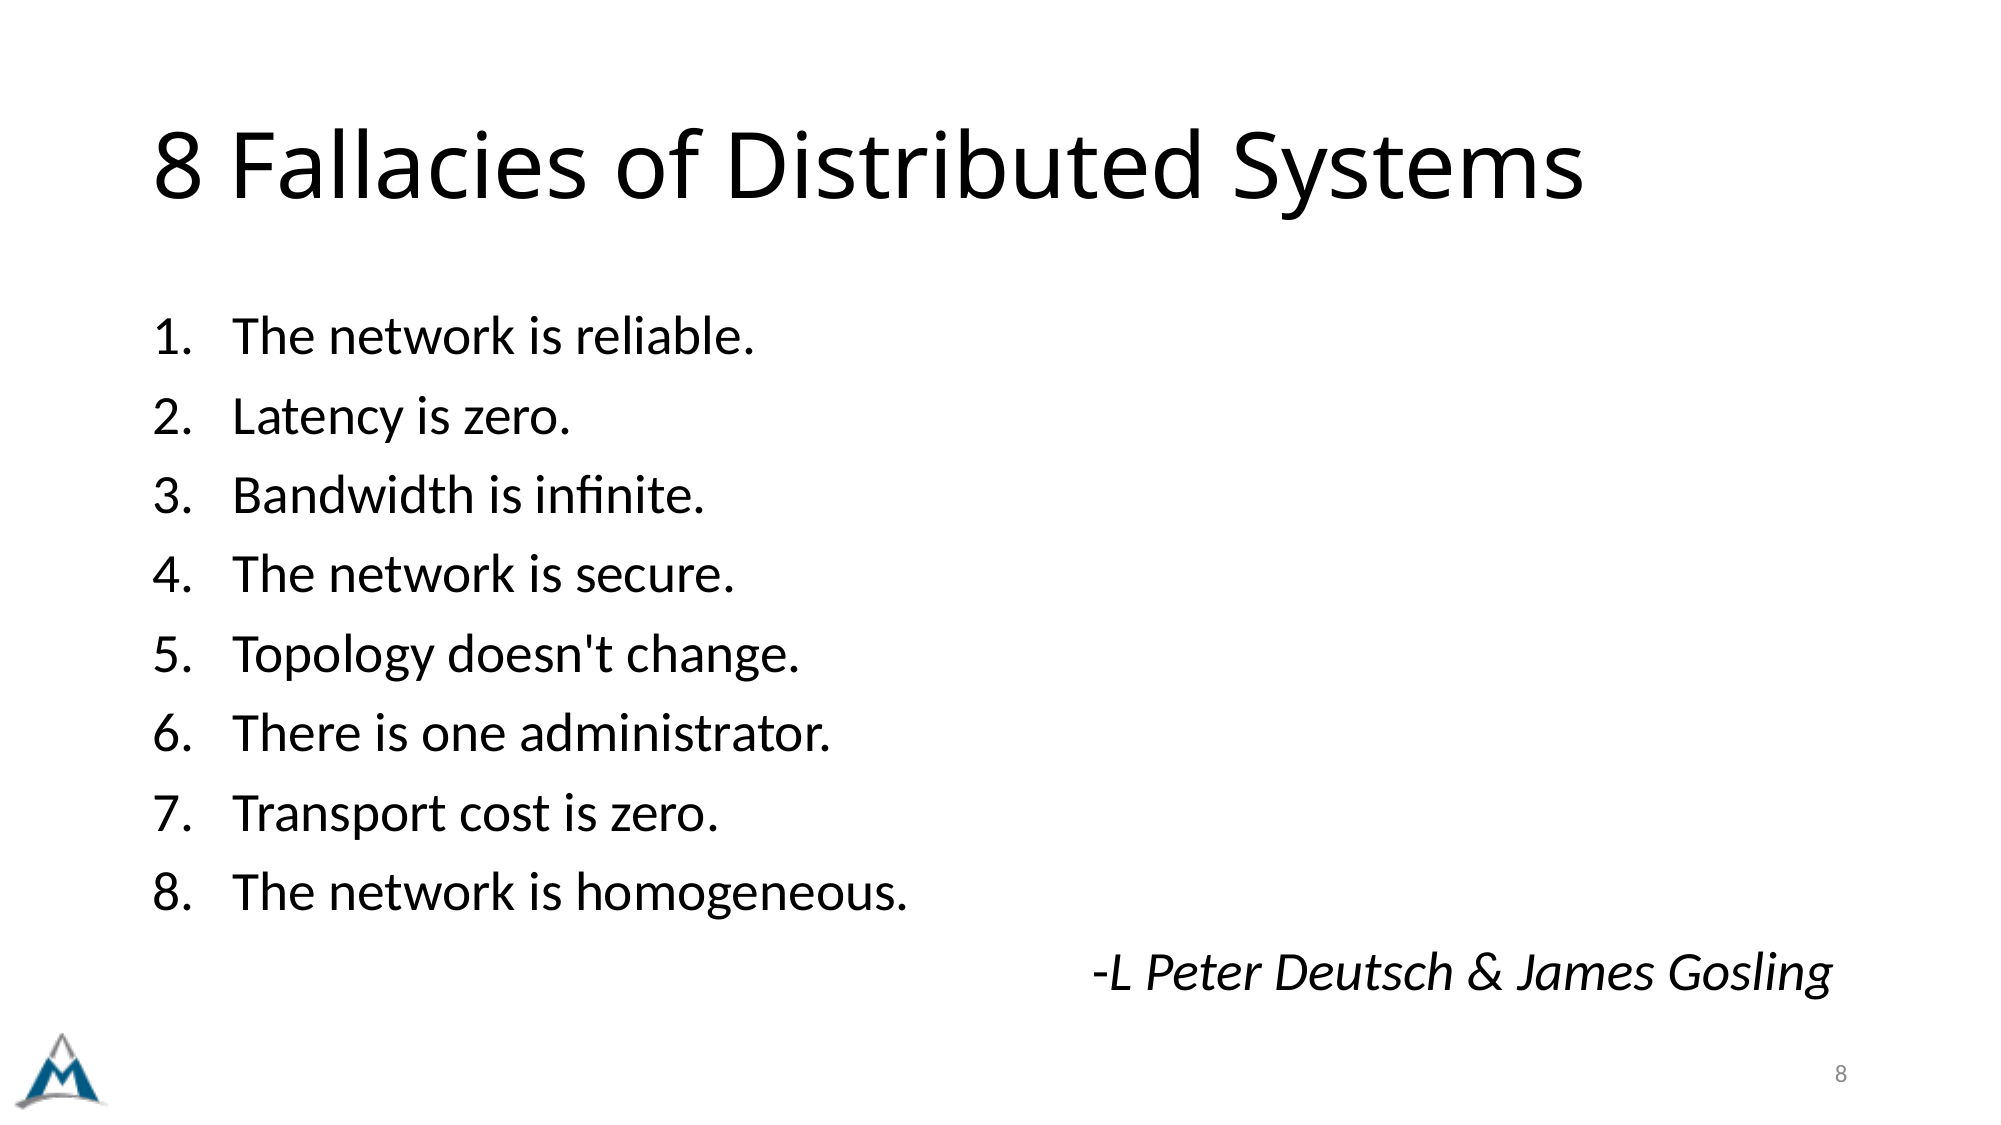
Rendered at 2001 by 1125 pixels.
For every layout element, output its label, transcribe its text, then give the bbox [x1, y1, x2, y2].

picture [12, 1033, 112, 1112]
title 8 Fallacies of Distributed Systems [137, 59, 1863, 278]
slide_number 8 [1412, 1042, 1863, 1103]
list The network is reliable. Latency is zero. Bandwidth is infinite. The network is secure. Topology doesn't change. There is one administrator. Transport cost is zero. The network is homogeneous. -L Peter Deutsch & James Gosling [137, 299, 1863, 1014]
